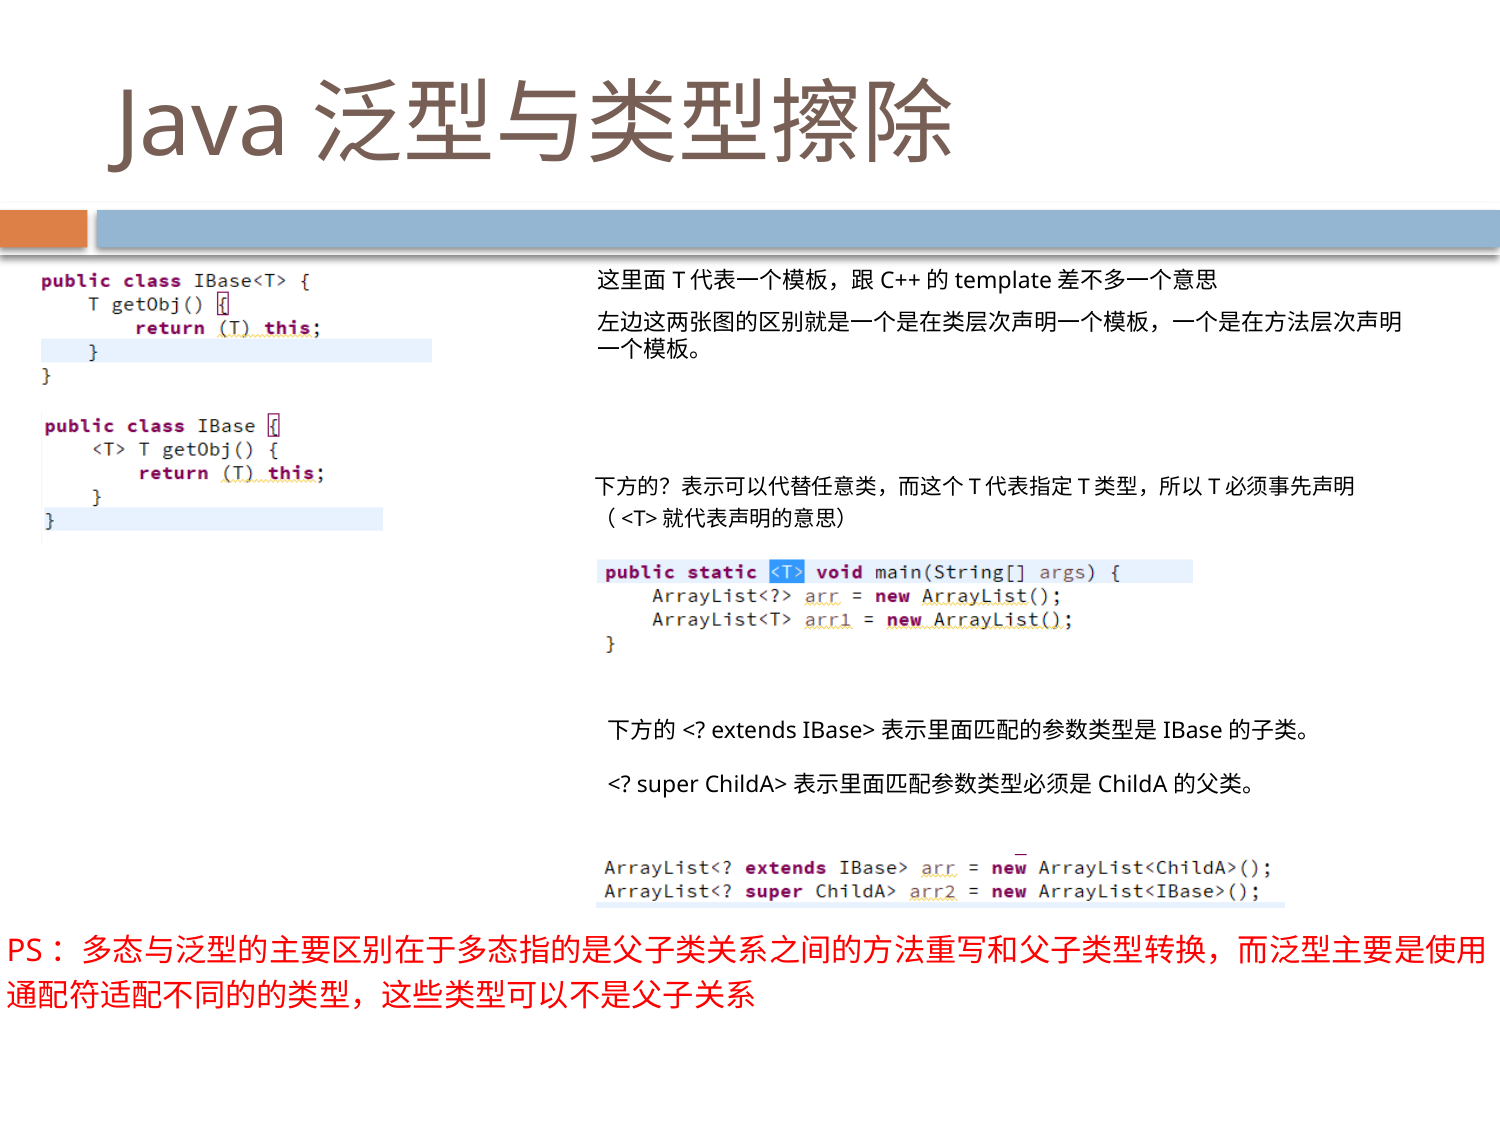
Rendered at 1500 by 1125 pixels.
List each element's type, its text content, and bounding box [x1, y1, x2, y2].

picture [597, 555, 1193, 660]
list 这里面T代表一个模板，跟C++的template差不多一个意思 左边这两张图的区别就是一个是在类层次声明一个模板，一个是在方法层次声明一个模板。 [583, 258, 1419, 402]
text_box 下方的<? extends IBase>表示里面匹配的参数类型是IBase的子类。 <? super ChildA>表示里面匹配参数类型必须是ChildA的父类。 [596, 704, 1419, 818]
title Java泛型与类型擦除 [100, 37, 1438, 200]
picture [40, 267, 432, 393]
text_box 下方的？表示可以代替任意类，而这个T代表指定T类型，所以T必须事先声明（<T>就代表声明的意思） [583, 462, 1405, 537]
picture [40, 410, 383, 546]
picture [596, 853, 1285, 909]
text_box PS：多态与泛型的主要区别在于多态指的是父子类关系之间的方法重写和父子类型转换，而泛型主要是使用通配符适配不同的的类型，这些类型可以不是父子关系 [0, 916, 1500, 1080]
